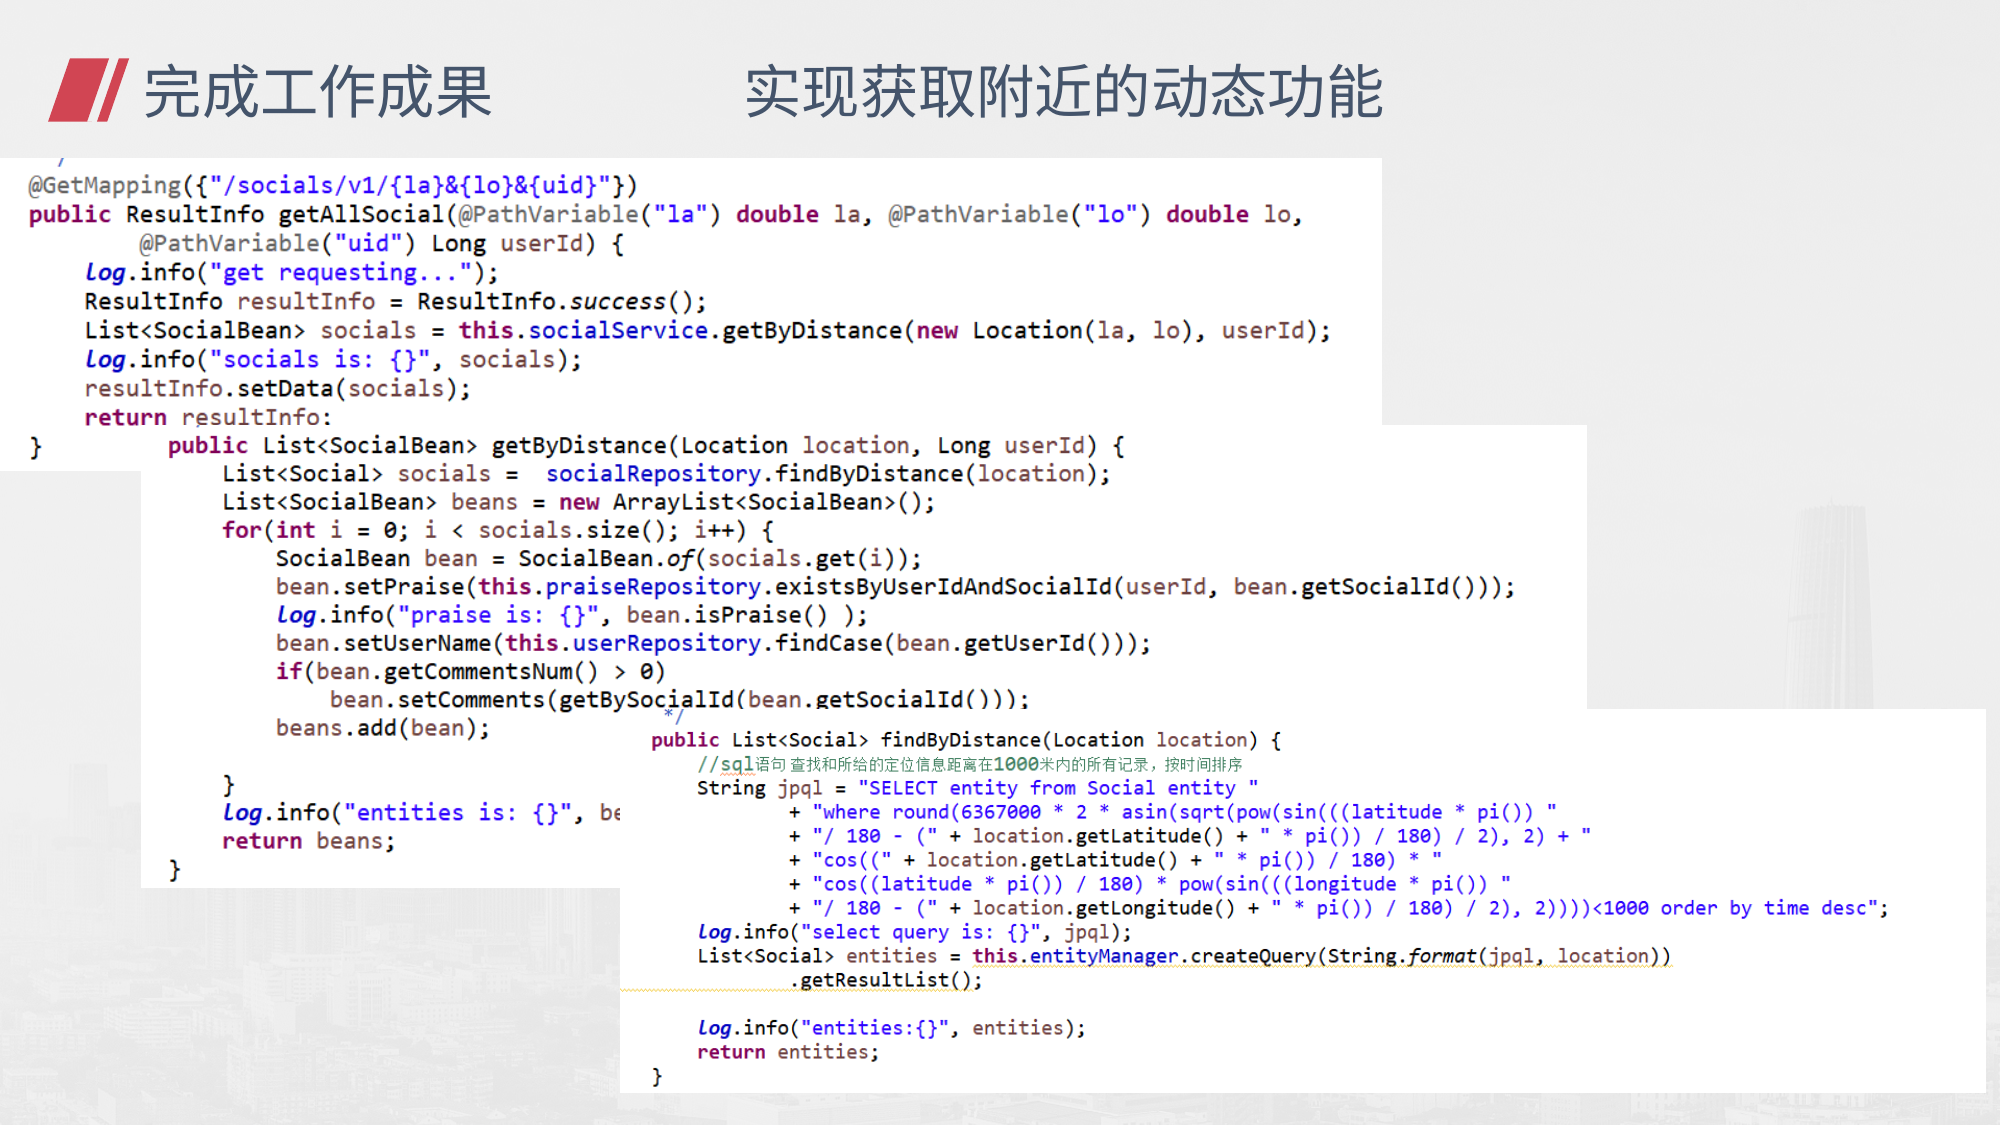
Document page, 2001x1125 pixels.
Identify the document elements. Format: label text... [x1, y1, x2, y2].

picture [0, 158, 1986, 1093]
title 完成工作成果 [129, 47, 549, 133]
text_box 实现获取附近的动态功能 [728, 47, 1748, 132]
